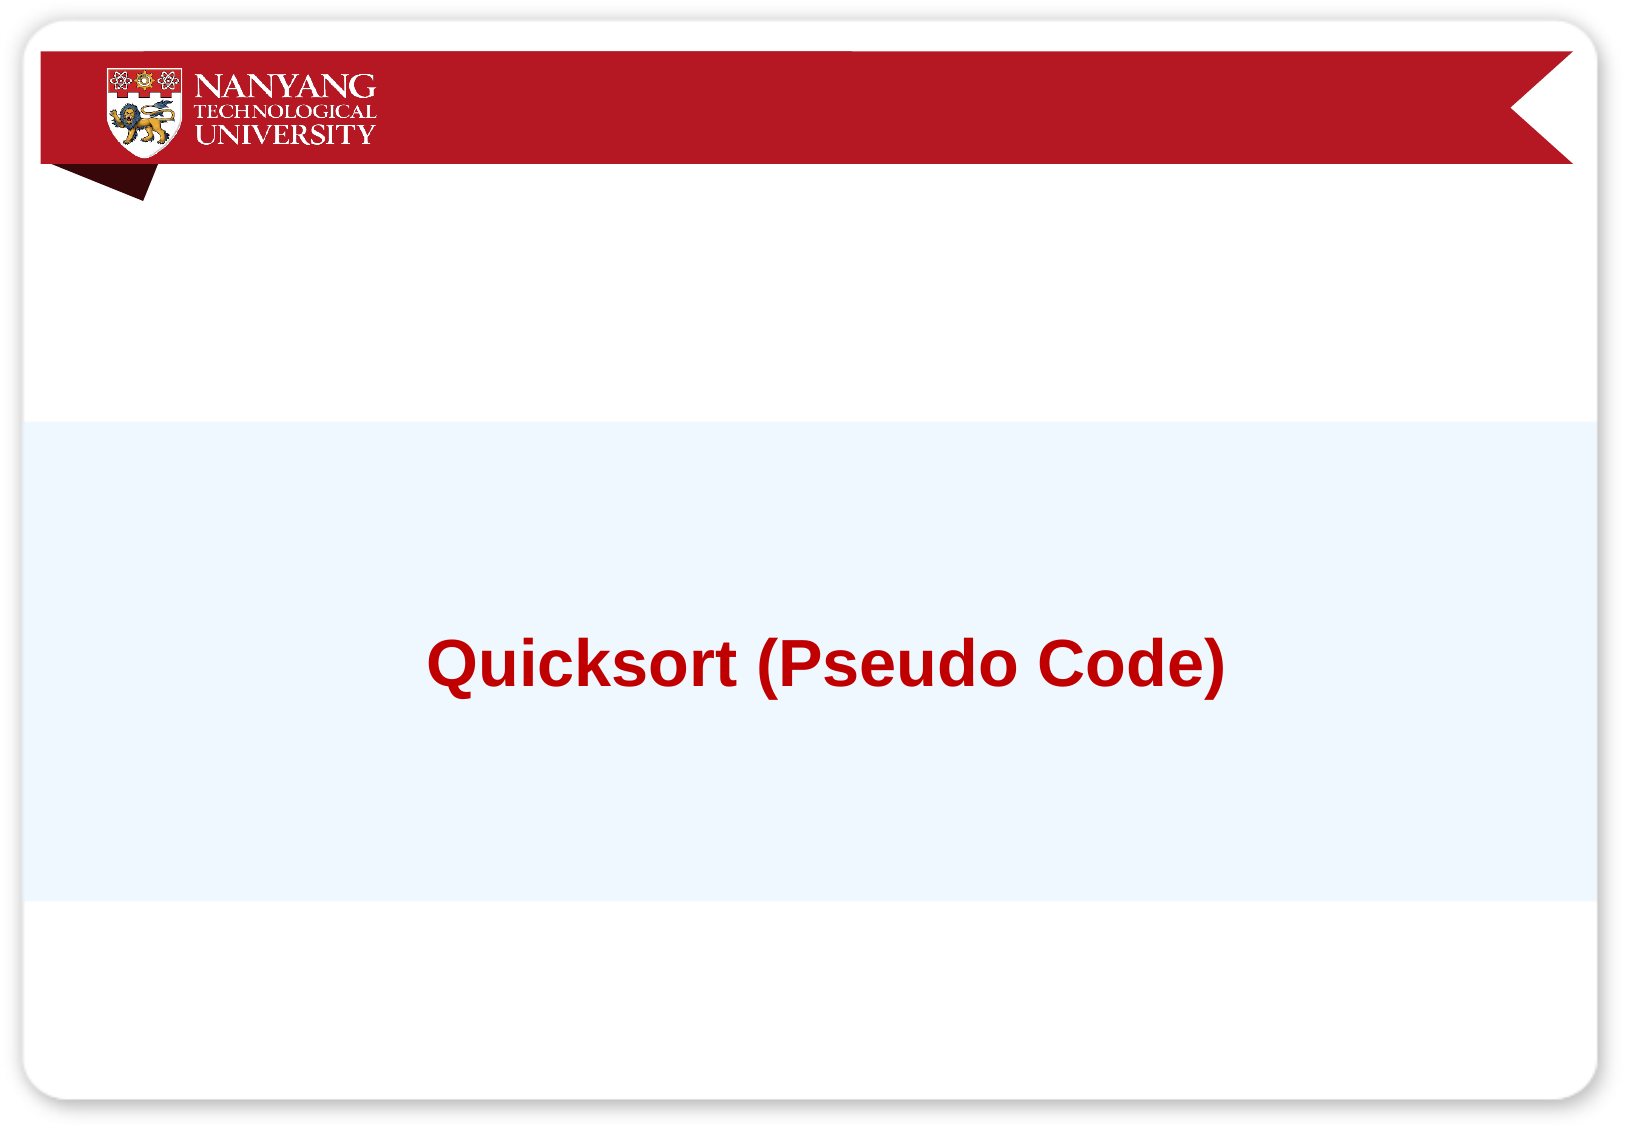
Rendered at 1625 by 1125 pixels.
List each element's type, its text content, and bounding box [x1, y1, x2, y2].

subtitle Quicksort (Pseudo Code) [258, 611, 1396, 710]
picture [0, 0, 1625, 1125]
